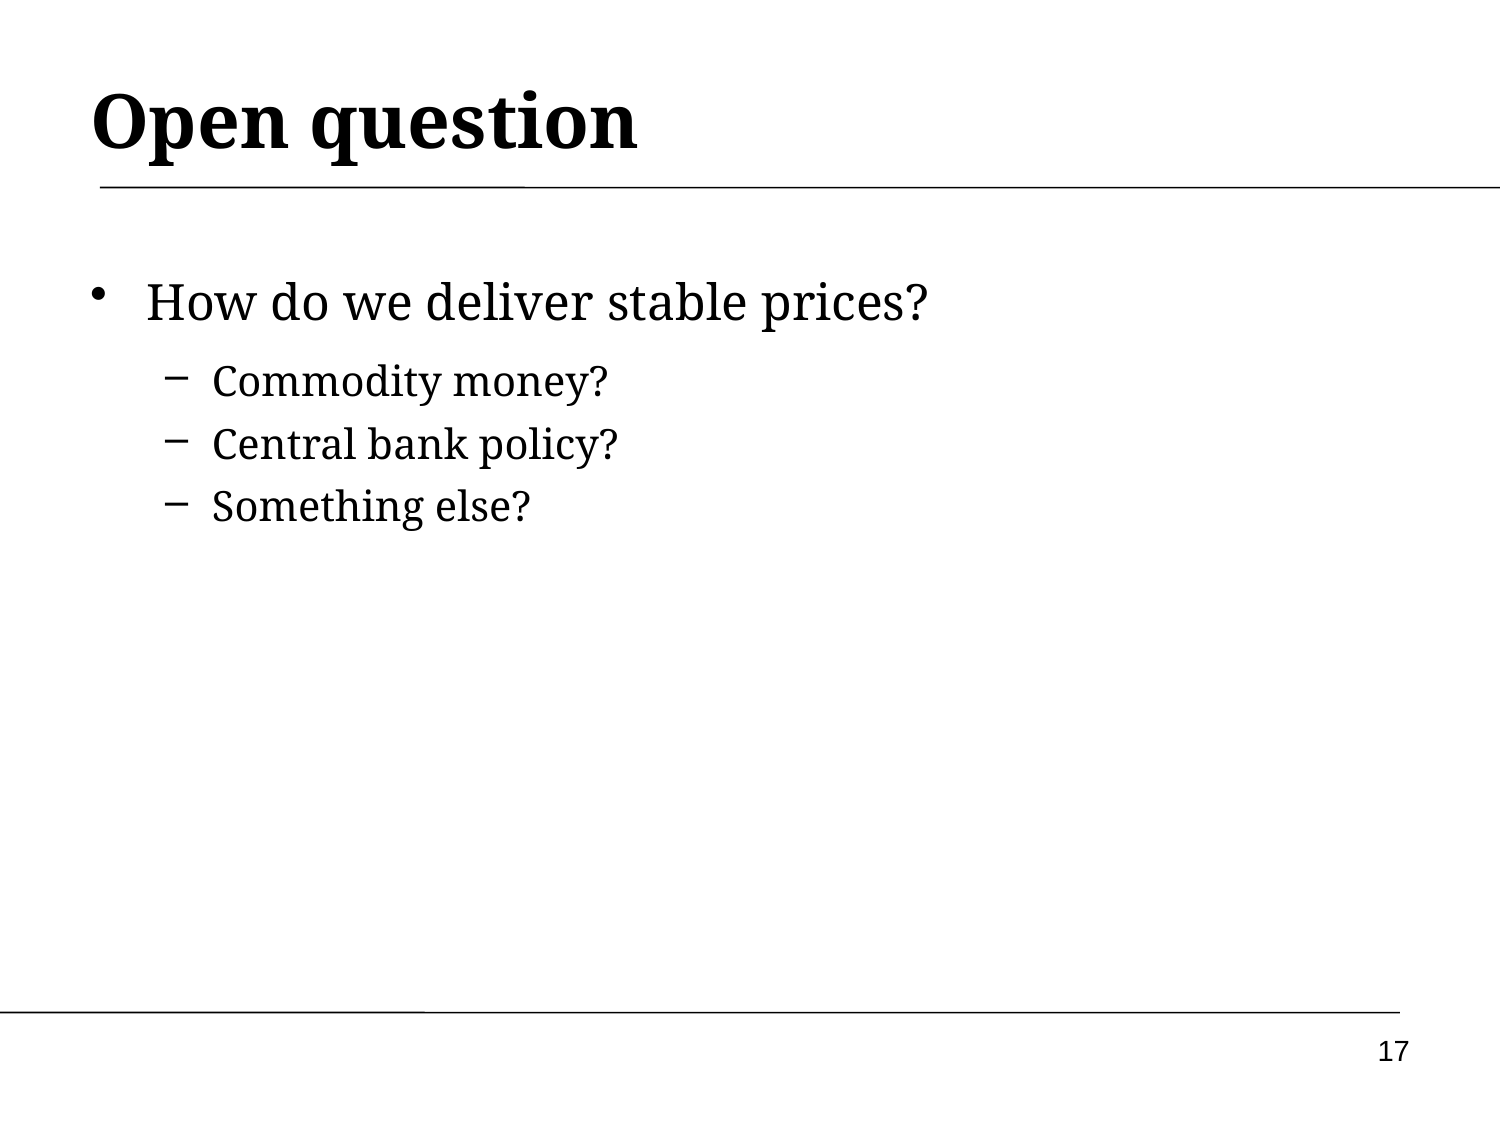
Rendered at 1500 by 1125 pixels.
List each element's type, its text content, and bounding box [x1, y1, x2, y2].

title Open question [75, 50, 1425, 188]
list How do we deliver stable prices? Commodity money? Central bank policy? Something else? [75, 262, 1425, 1005]
slide_number 17 [1074, 1024, 1426, 1103]
